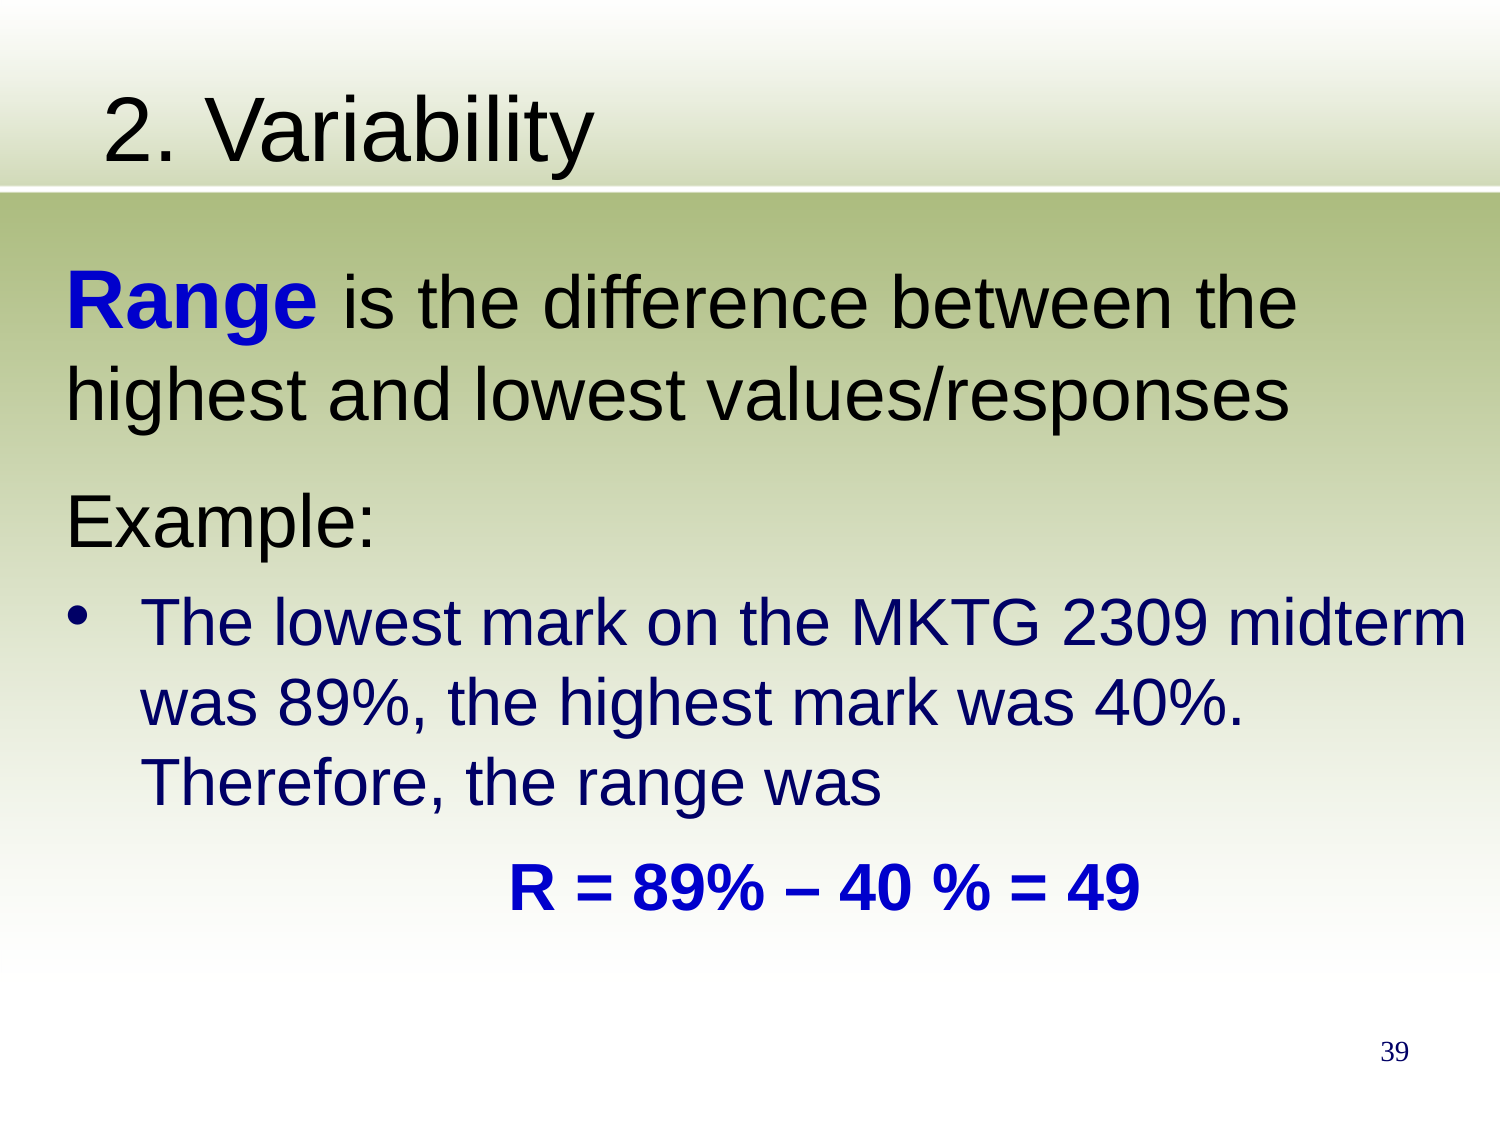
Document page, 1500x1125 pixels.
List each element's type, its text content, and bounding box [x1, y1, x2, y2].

list Range is the difference between the highest and lowest values/responses Example: The lowest mark on the MKTG 2309 midterm was 89%, the highest mark was 40%. Therefore, the range was R = 89% – 40 % = 49 [49, 237, 1500, 1038]
slide_number 39 [1074, 1038, 1426, 1103]
picture [0, 0, 1500, 1125]
title 2. Variability [87, 12, 1301, 188]
